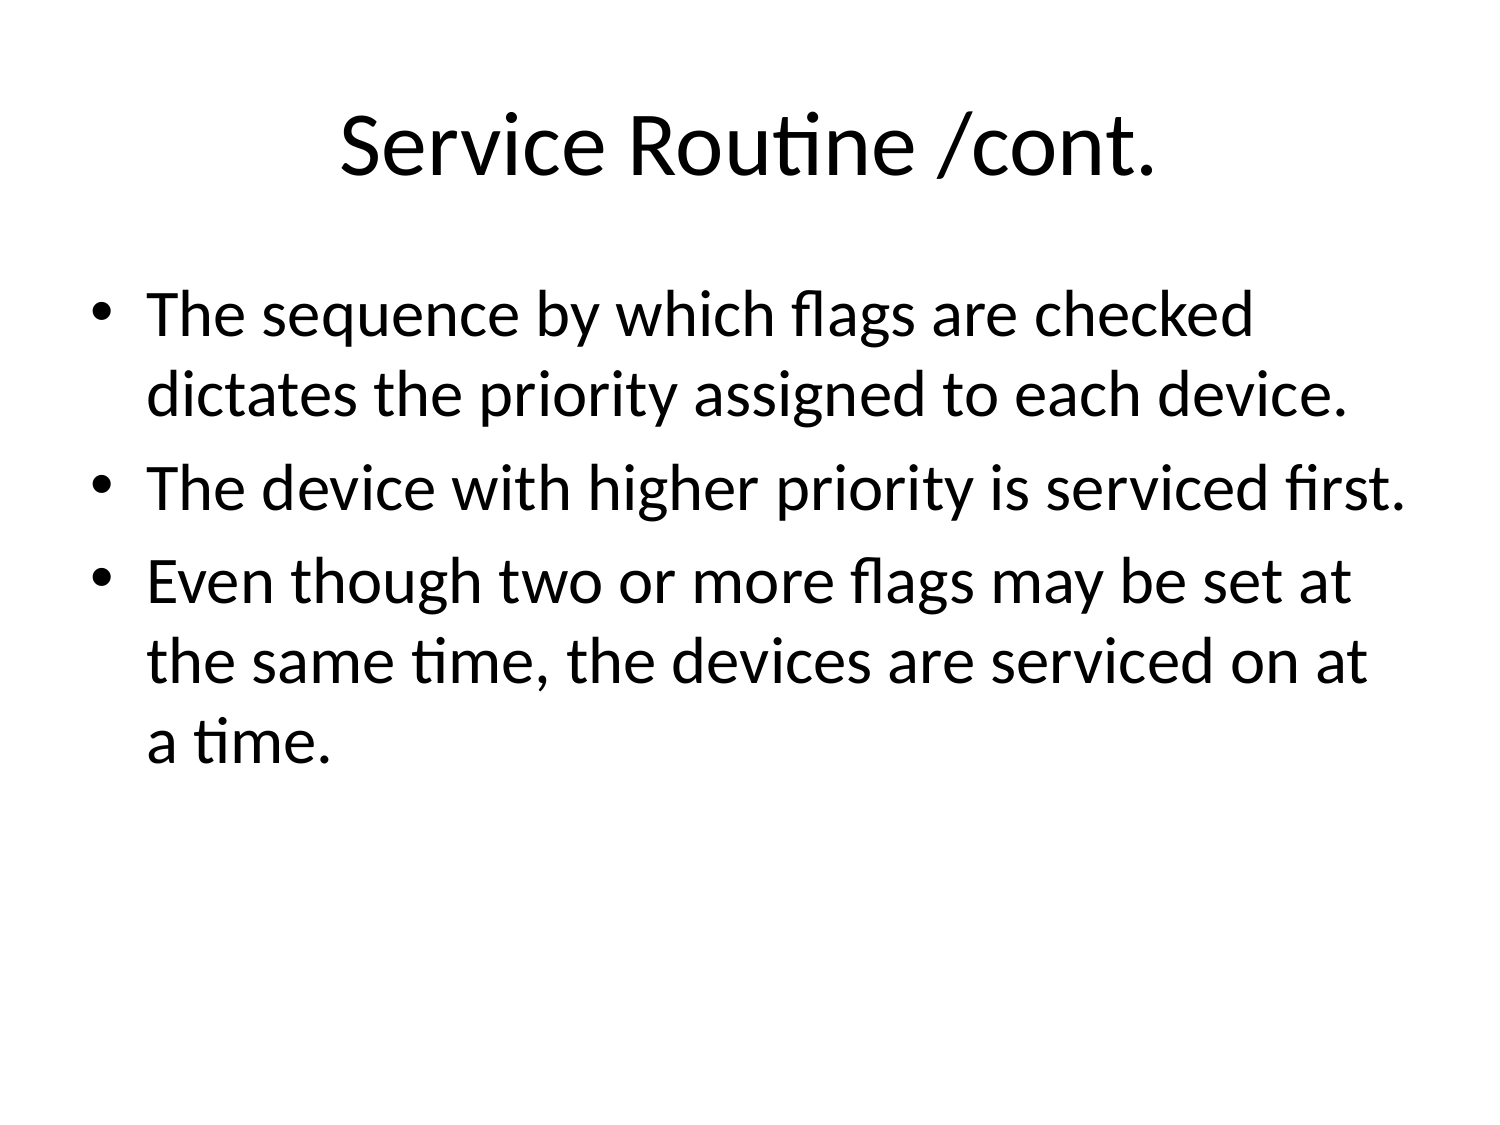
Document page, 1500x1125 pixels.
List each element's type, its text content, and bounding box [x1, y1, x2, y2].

list The sequence by which flags are checked dictates the priority assigned to each device. The device with higher priority is serviced first. Even though two or more flags may be set at the same time, the devices are serviced on at a time. [75, 262, 1425, 1005]
title Service Routine /cont. [75, 45, 1425, 233]
